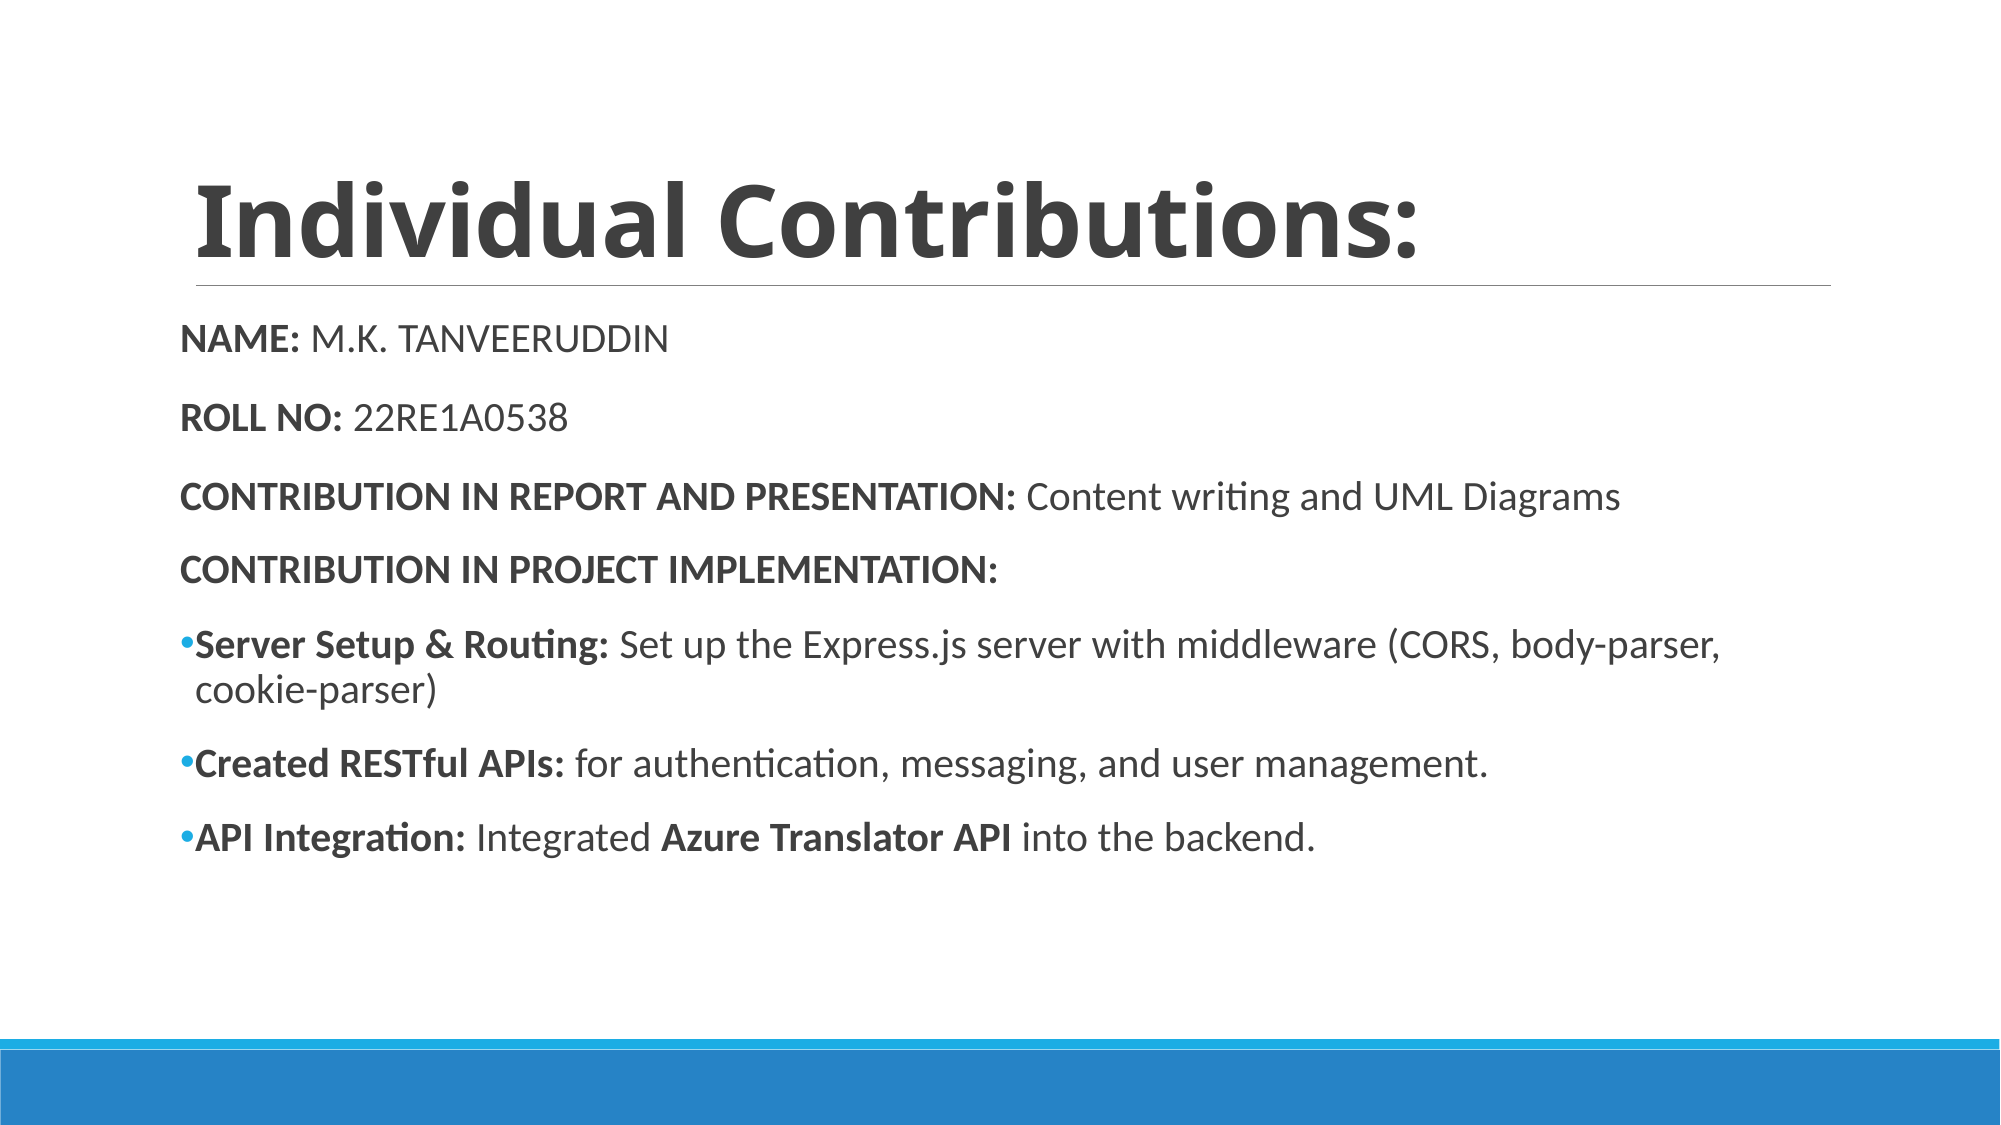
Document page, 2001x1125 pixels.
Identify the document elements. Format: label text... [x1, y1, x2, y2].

list NAME: M.K. TANVEERUDDIN ROLL NO: 22RE1A0538 CONTRIBUTION IN REPORT AND PRESENTATION: Content writing and UML Diagrams CONTRIBUTION IN PROJECT IMPLEMENTATION: Server Setup & Routing: Set up the Express.js server with middleware (CORS, body-parser, cookie-parser) Created RESTful APIs: for authentication, messaging, and user management. API Integration: Integrated Azure Translator API into the backend. [180, 302, 1830, 963]
title Individual Contributions: [180, 47, 1830, 285]
